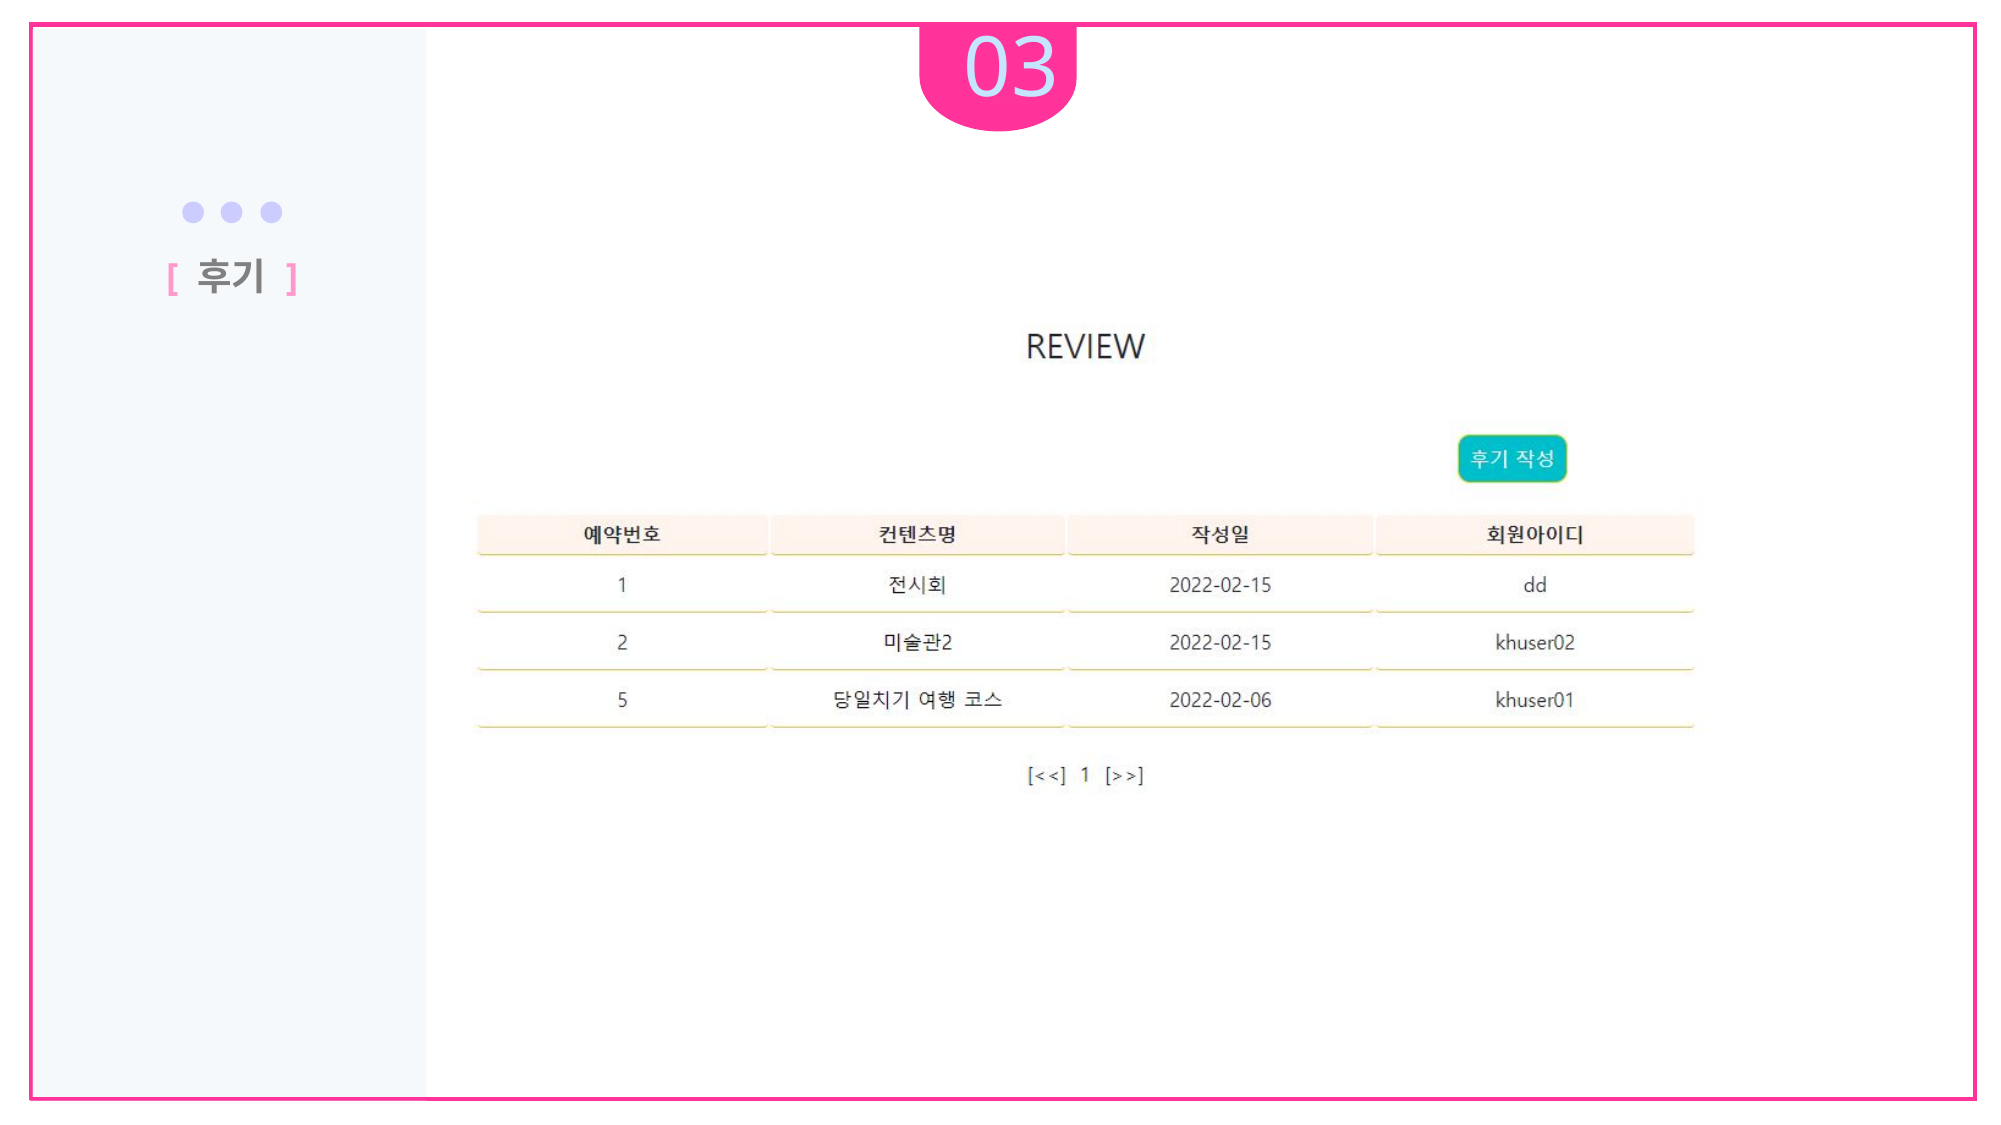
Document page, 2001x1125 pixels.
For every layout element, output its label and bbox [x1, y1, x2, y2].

text_box [30, 5, 1976, 1099]
picture [453, 285, 1745, 931]
